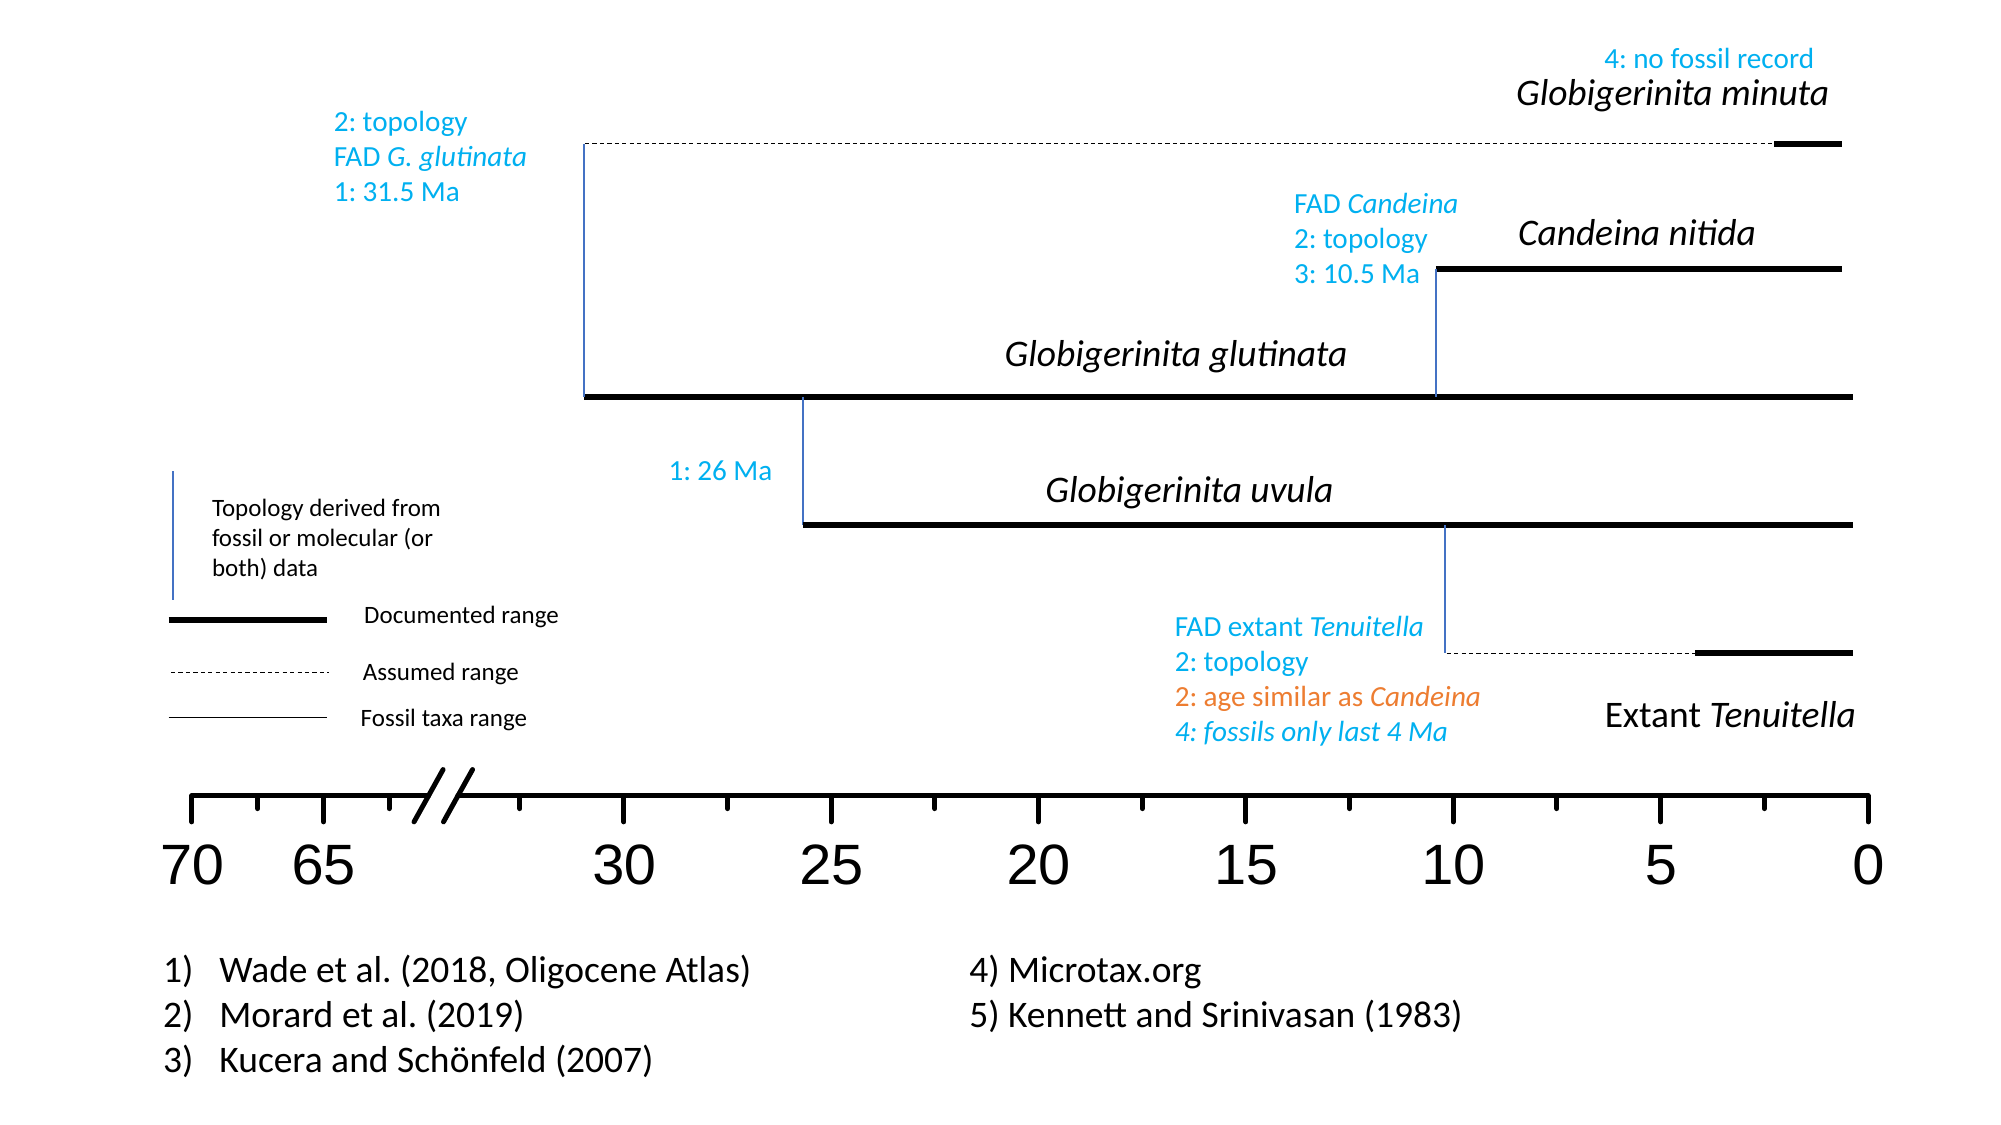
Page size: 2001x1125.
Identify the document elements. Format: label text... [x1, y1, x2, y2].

text_box Assumed range [348, 647, 535, 693]
text_box Wade et al. (2018, Oligocene Atlas) 4) Microtax.org Morard et al. (2019) 5) Kennett and Srinivasan (1983) Kucera and Schönfeld (2007) [148, 937, 1854, 1088]
text_box FAD extant Tenuitella 2: topology 2: age similar as Candeina 4: fossils only last 4 Ma [1160, 599, 1496, 717]
text_box Globigerinita glutinata [989, 321, 1363, 382]
picture [99, 717, 1958, 908]
text_box 4: no fossil record [1589, 31, 1830, 82]
text_box Candeina nitida [1503, 200, 1772, 261]
text_box 2: topology FAD G. glutinata 1: 31.5 Ma [319, 94, 543, 215]
text_box Topology derived from fossil or molecular (or both) data [197, 484, 461, 590]
text_box Extant Tenuitella [1589, 683, 1871, 717]
text_box Fossil taxa range [345, 694, 543, 717]
text_box Documented range [349, 590, 575, 636]
text_box Globigerinita uvula [1030, 457, 1349, 518]
text_box Globigerinita minuta [1501, 60, 1845, 121]
text_box 1: 26 Ma [653, 443, 788, 494]
text_box FAD Candeina 2: topology 3: 10.5 Ma [1279, 177, 1474, 297]
